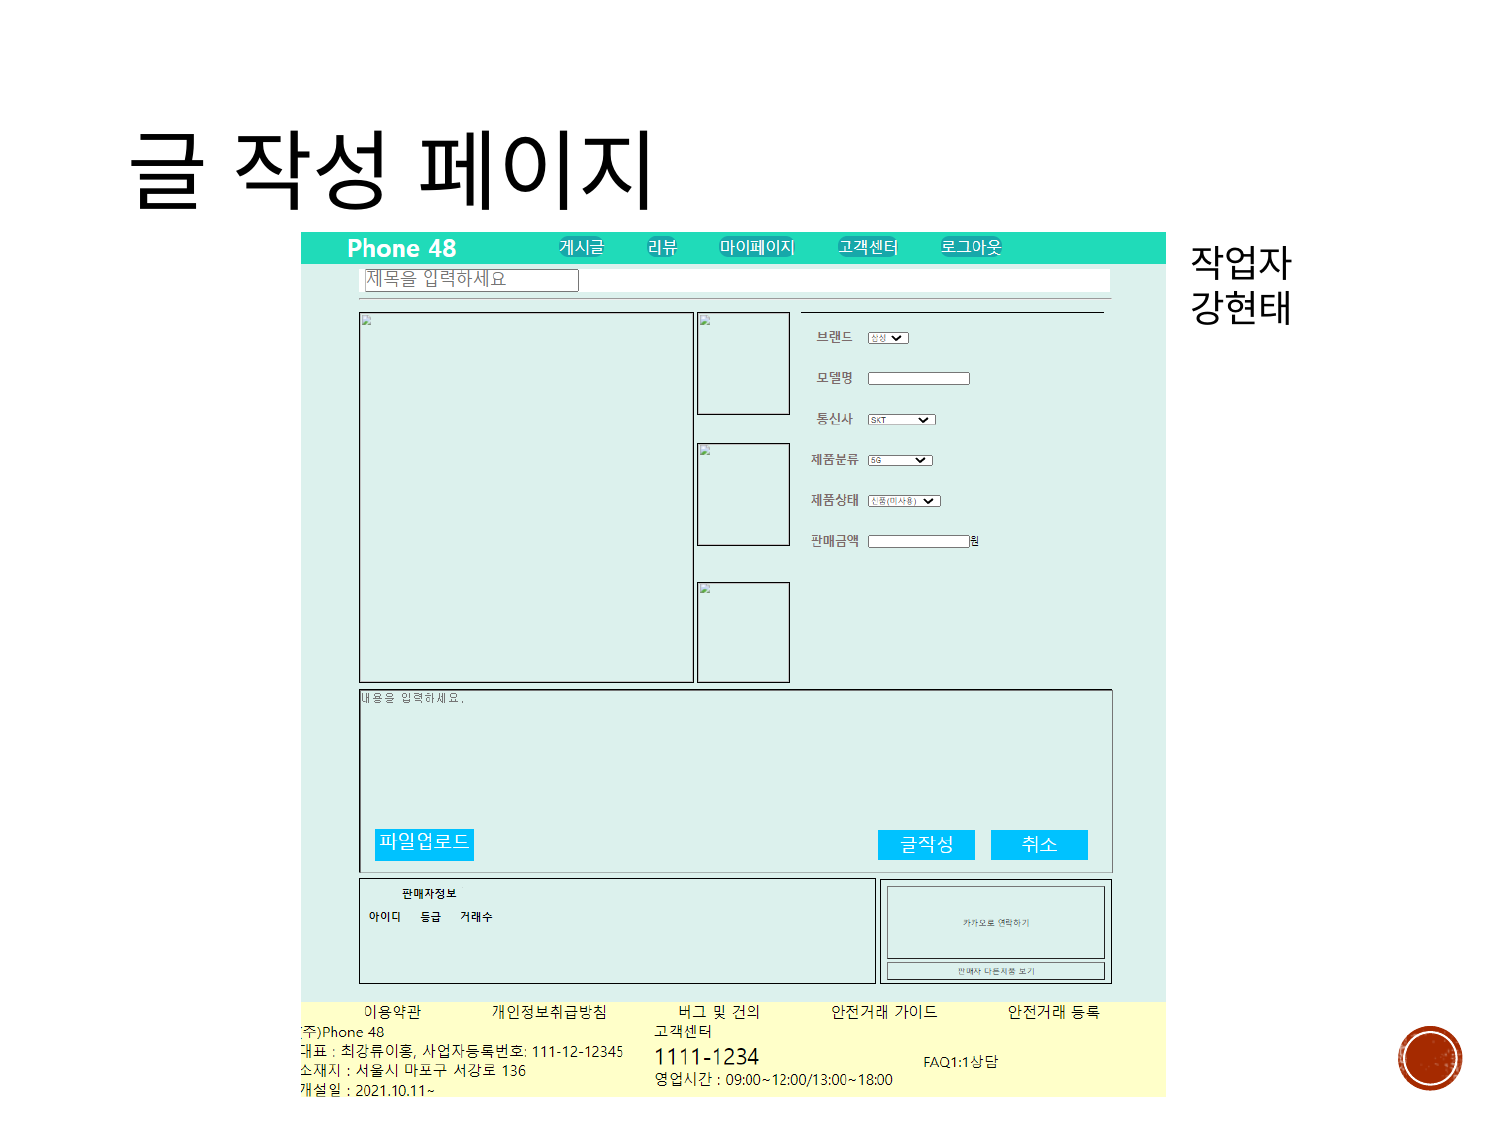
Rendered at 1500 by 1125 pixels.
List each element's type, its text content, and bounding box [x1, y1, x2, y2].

picture [301, 232, 1166, 1097]
title 글 작성 페이지 [112, 42, 1388, 307]
text_box 작업자 강현태 [1175, 232, 1365, 338]
